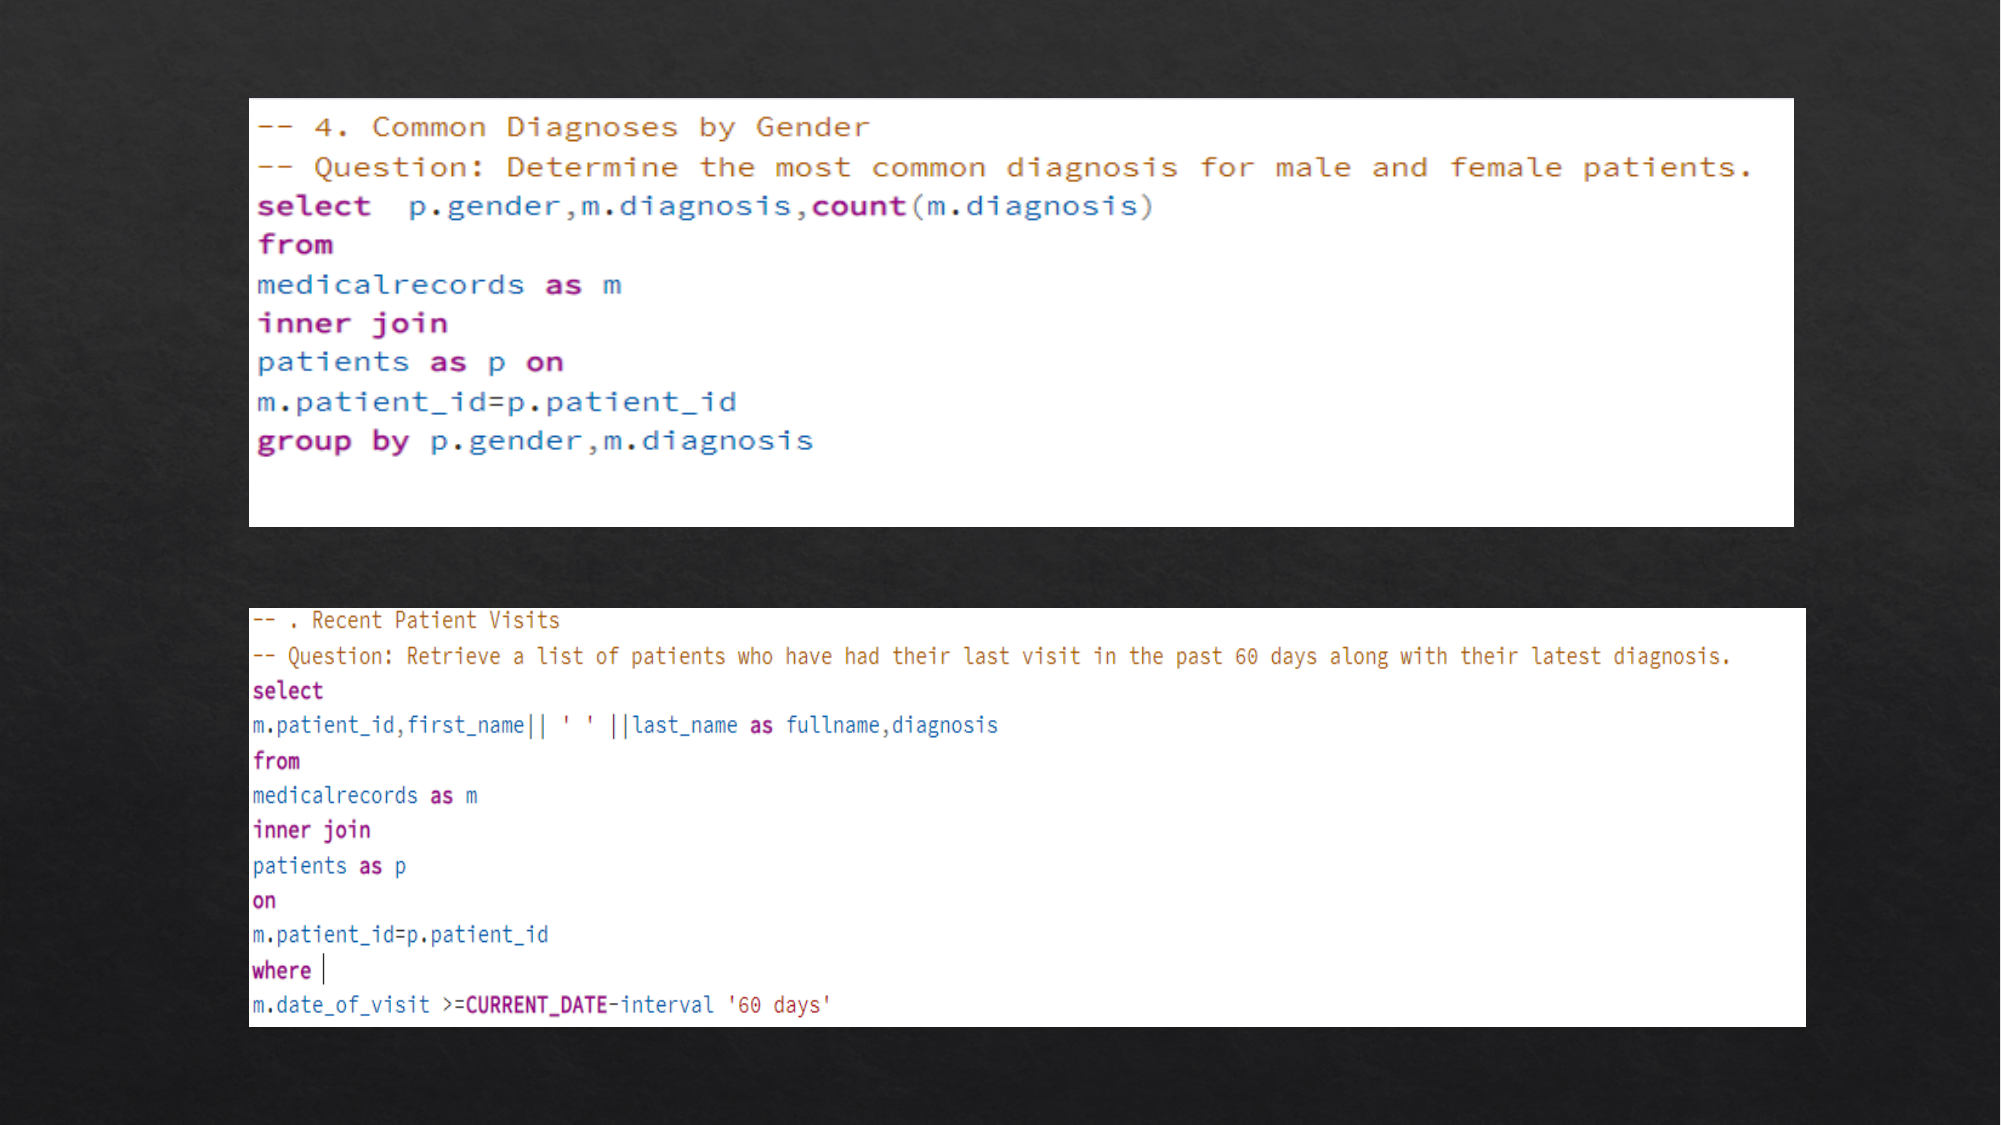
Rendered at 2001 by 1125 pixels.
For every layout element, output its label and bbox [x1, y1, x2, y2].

picture [249, 98, 1794, 527]
picture [249, 608, 1806, 1027]
